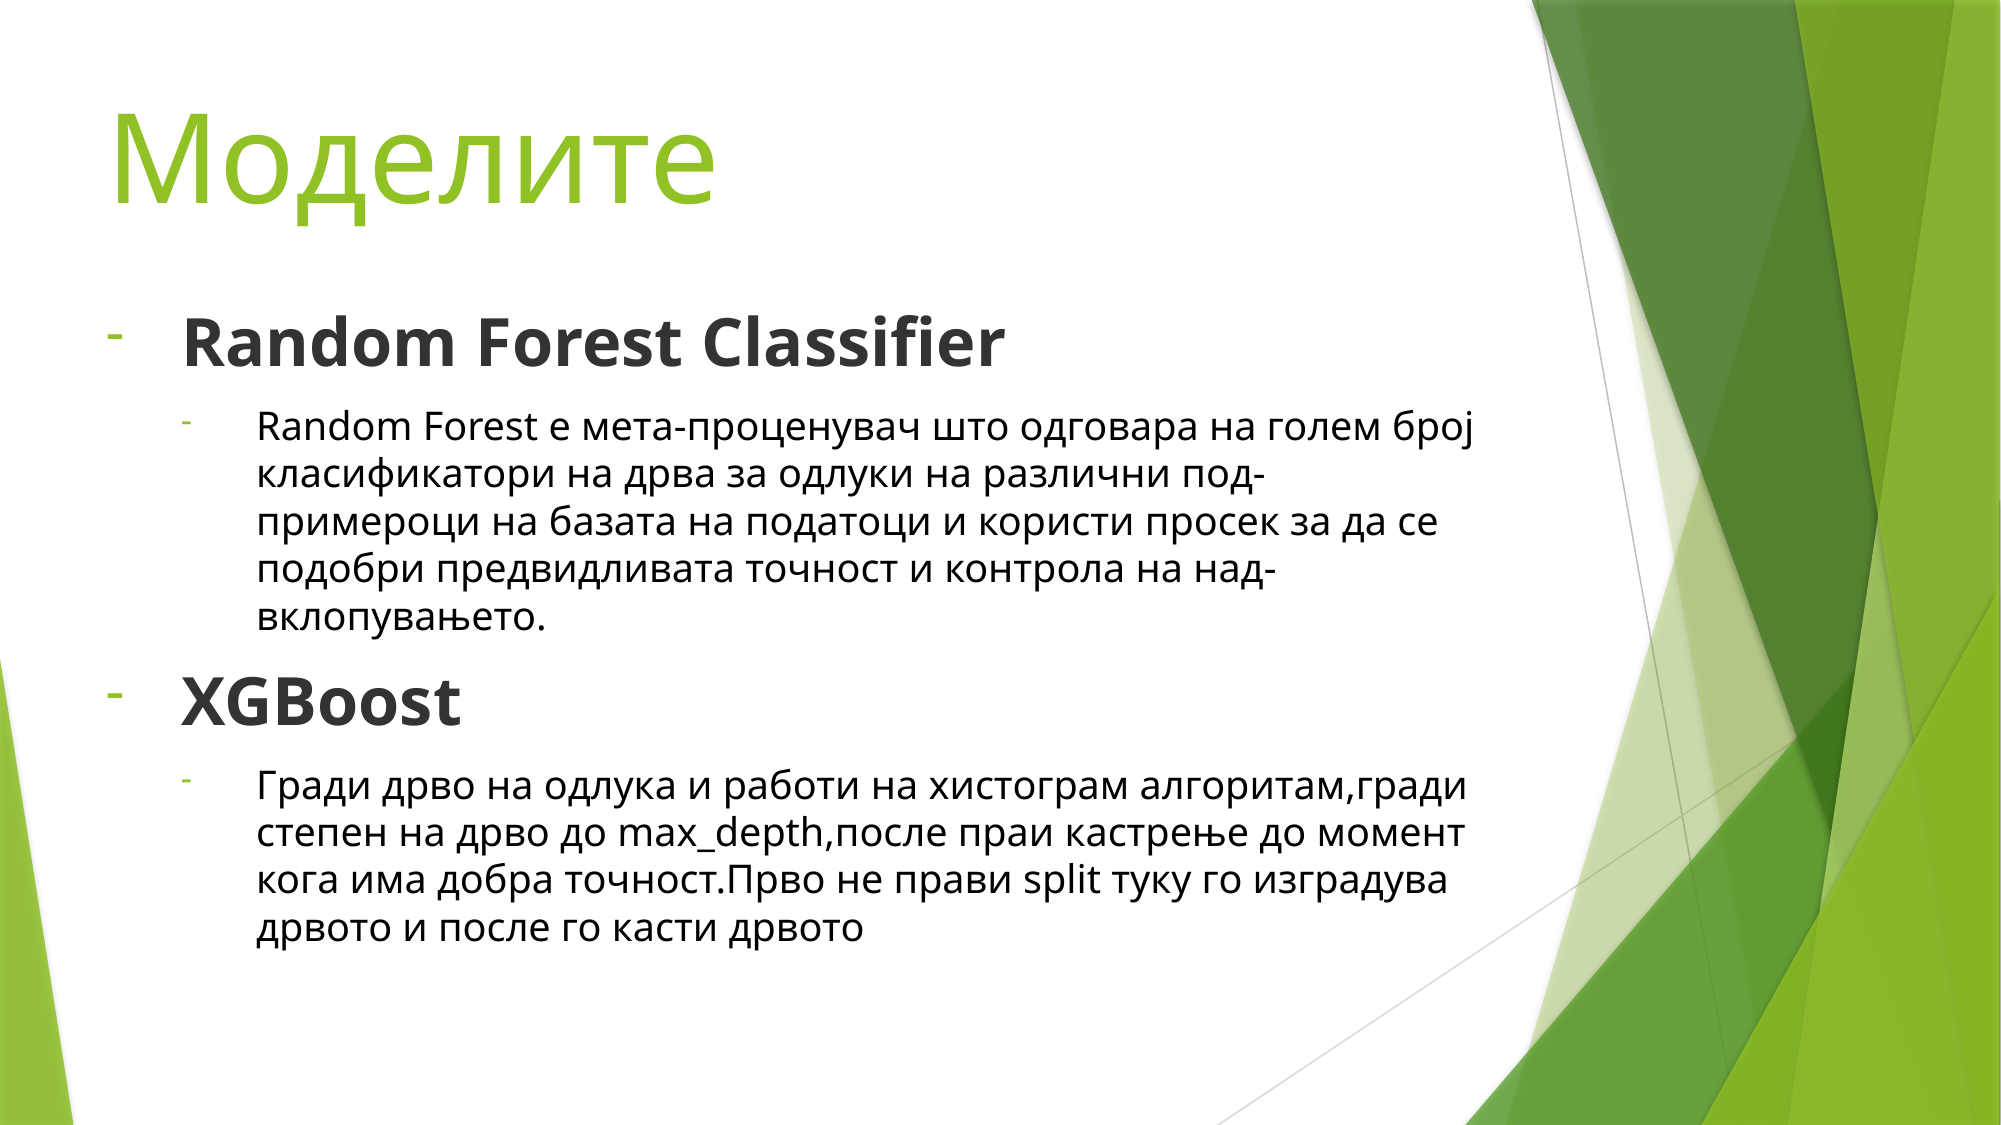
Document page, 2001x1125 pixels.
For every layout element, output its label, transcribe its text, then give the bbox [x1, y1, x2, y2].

title Моделите [91, 0, 1927, 379]
list Random Forest Classifier Random Forest е мета-проценувач што одговара на голем број класификатори на дрва за одлуки на различни под-примероци на базата на податоци и користи просек за да се подобри предвидливата точност и контрола на над-вклопувањето. XGBoost Гради дрво на одлука и работи на хистограм алгоритам,гради степен на дрво до max_depth,после праи кастрење до момент кога има добра точност.Прво не прави split туку го изградува дрвото и после го касти дрвото [91, 277, 1492, 1073]
